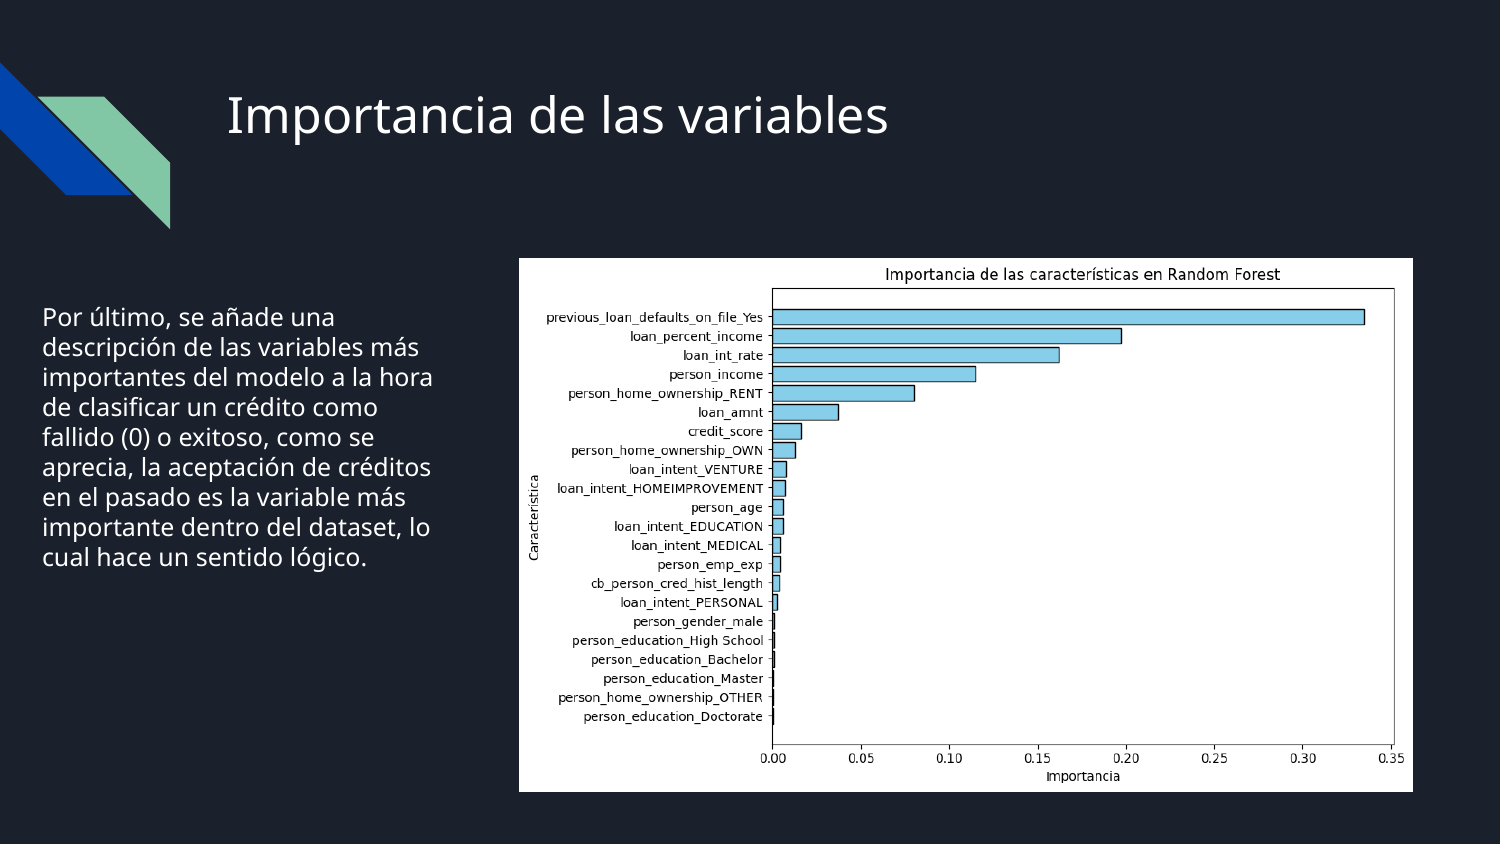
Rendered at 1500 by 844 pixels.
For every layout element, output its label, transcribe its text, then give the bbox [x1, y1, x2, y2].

text_box Por último, se añade una descripción de las variables más importantes del modelo a la hora de clasificar un crédito como fallido (0) o exitoso, como se aprecia, la aceptación de créditos en el pasado es la variable más importante dentro del dataset, lo cual hace un sentido lógico. [27, 294, 456, 579]
title Importancia de las variables [212, 64, 1368, 215]
picture [518, 258, 1413, 792]
